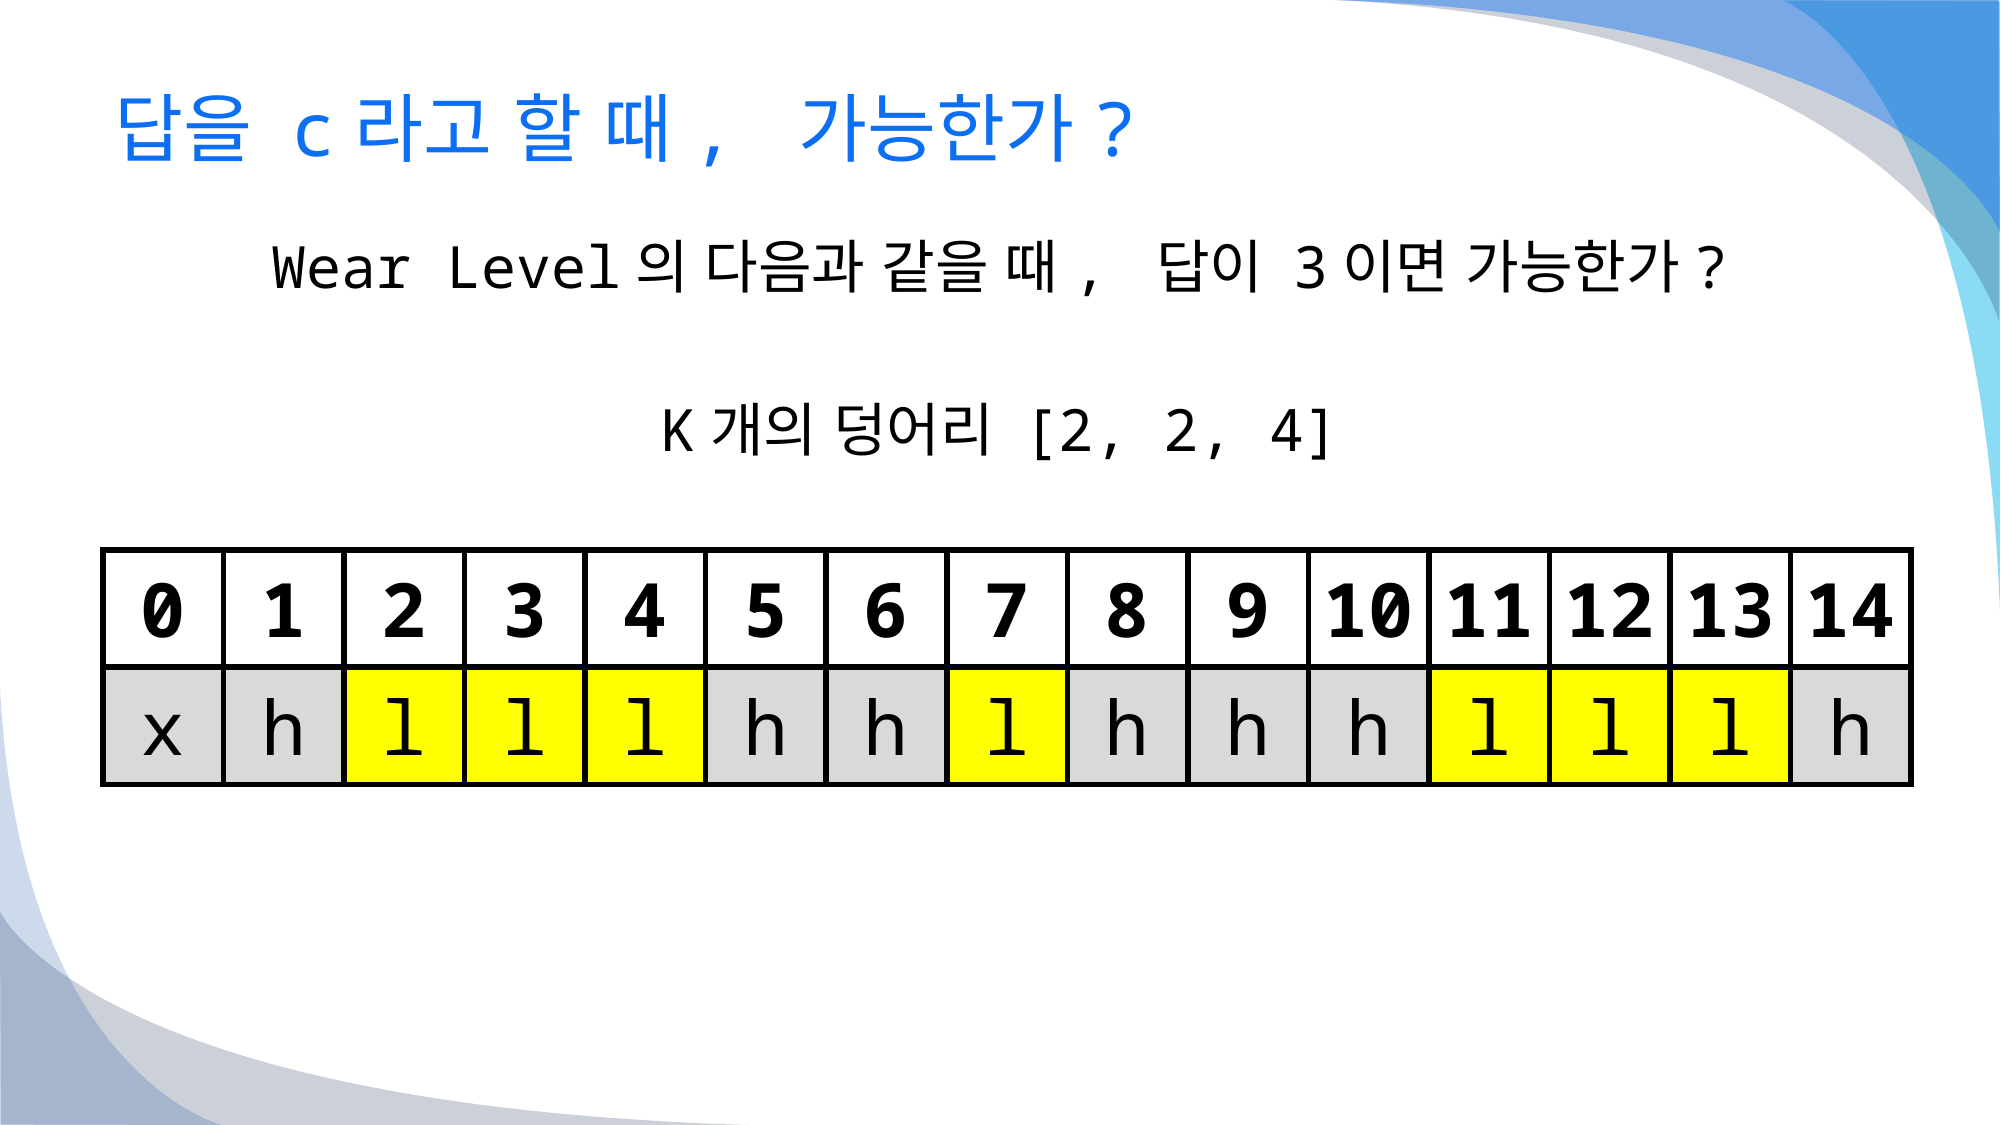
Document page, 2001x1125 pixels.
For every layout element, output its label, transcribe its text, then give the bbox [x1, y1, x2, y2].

table_header 1 [226, 553, 341, 664]
table_cell l [347, 670, 462, 782]
table_header 8 [1070, 553, 1185, 664]
table_cell h [226, 670, 341, 782]
table_header 0 [106, 553, 221, 664]
table_header 12 [1552, 553, 1667, 664]
table_cell h [829, 670, 944, 782]
table_header 14 [1793, 553, 1908, 664]
table_header 10 [1311, 553, 1426, 664]
table_cell h [1070, 670, 1185, 782]
table_cell x [106, 670, 221, 782]
table_cell l [1552, 670, 1667, 782]
table_cell h [1191, 670, 1306, 782]
table_cell l [1673, 670, 1788, 782]
table_header 5 [708, 553, 823, 664]
table_header 7 [950, 553, 1065, 664]
table_cell l [1432, 670, 1547, 782]
table_header 13 [1673, 553, 1788, 664]
table_header 6 [829, 553, 944, 664]
table_cell h [1793, 670, 1908, 782]
table_cell l [467, 670, 582, 782]
table_cell l [950, 670, 1065, 782]
table_cell h [1311, 670, 1426, 782]
table_header 9 [1191, 553, 1306, 664]
table_header 2 [347, 553, 462, 664]
table_cell h [708, 670, 823, 782]
table_header 11 [1432, 553, 1547, 664]
table_header 4 [588, 553, 703, 664]
title 답을 c라고 할 때, 가능한가? [99, 50, 1900, 202]
list Wear Level의 다음과 같을 때, 답이 3이면 가능한가? K개의 덩어리 [2, 2, 4] [99, 222, 1900, 497]
table_cell l [588, 670, 703, 782]
table_header 3 [467, 553, 582, 664]
